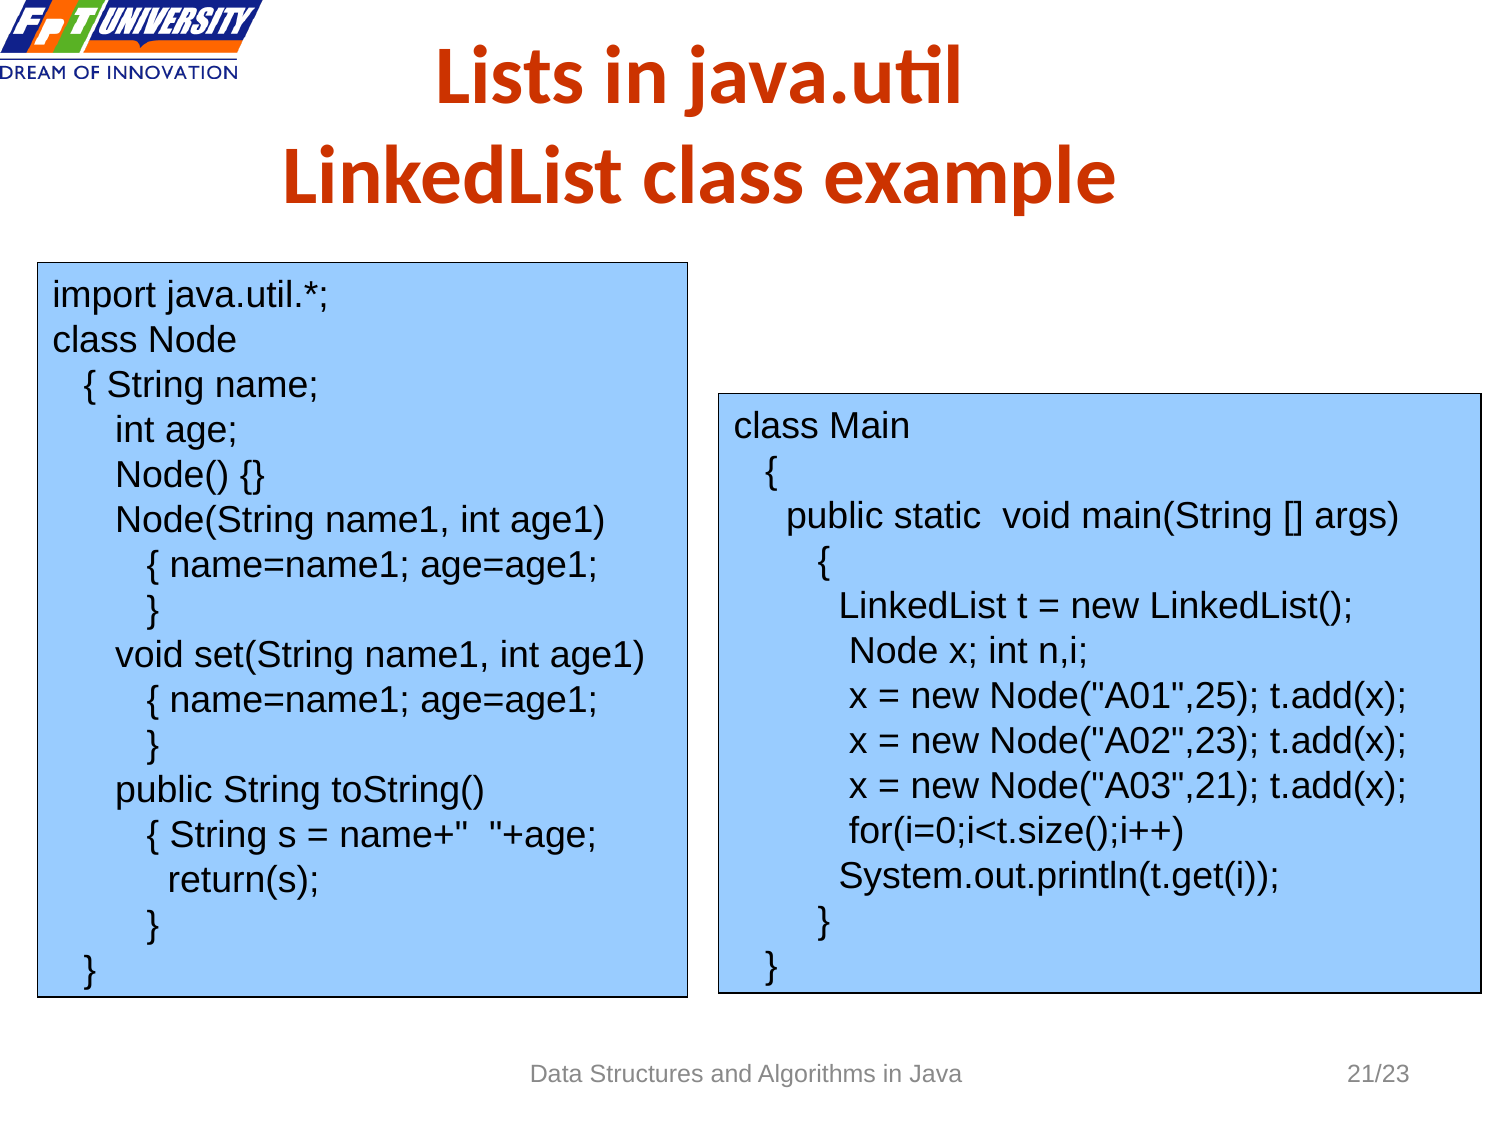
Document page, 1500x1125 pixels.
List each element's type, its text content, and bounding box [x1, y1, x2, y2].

slide_number /23 [1074, 1042, 1425, 1103]
title Lists in java.util LinkedList class example [74, 12, 1326, 228]
text_box class Main { public static void main(String [] args) { LinkedList t = new LinkedList(); Node x; int n,i; x = new Node("A01",25); t.add(x); x = new Node("A02",23); t.add(x); x = new Node("A03",21); t.add(x); for(i=0;i<t.size();i++) System.out.println(t.get(i)); } } [718, 393, 1482, 994]
footer Data Structures and Algorithms in Java [474, 1042, 1025, 1103]
text_box import java.util.*; class Node { String name; int age; Node() {} Node(String name1, int age1) { name=name1; age=age1; } void set(String name1, int age1) { name=name1; age=age1; } public String toString() { String s = name+" "+age; return(s); } } [37, 262, 688, 998]
picture [0, 0, 263, 79]
